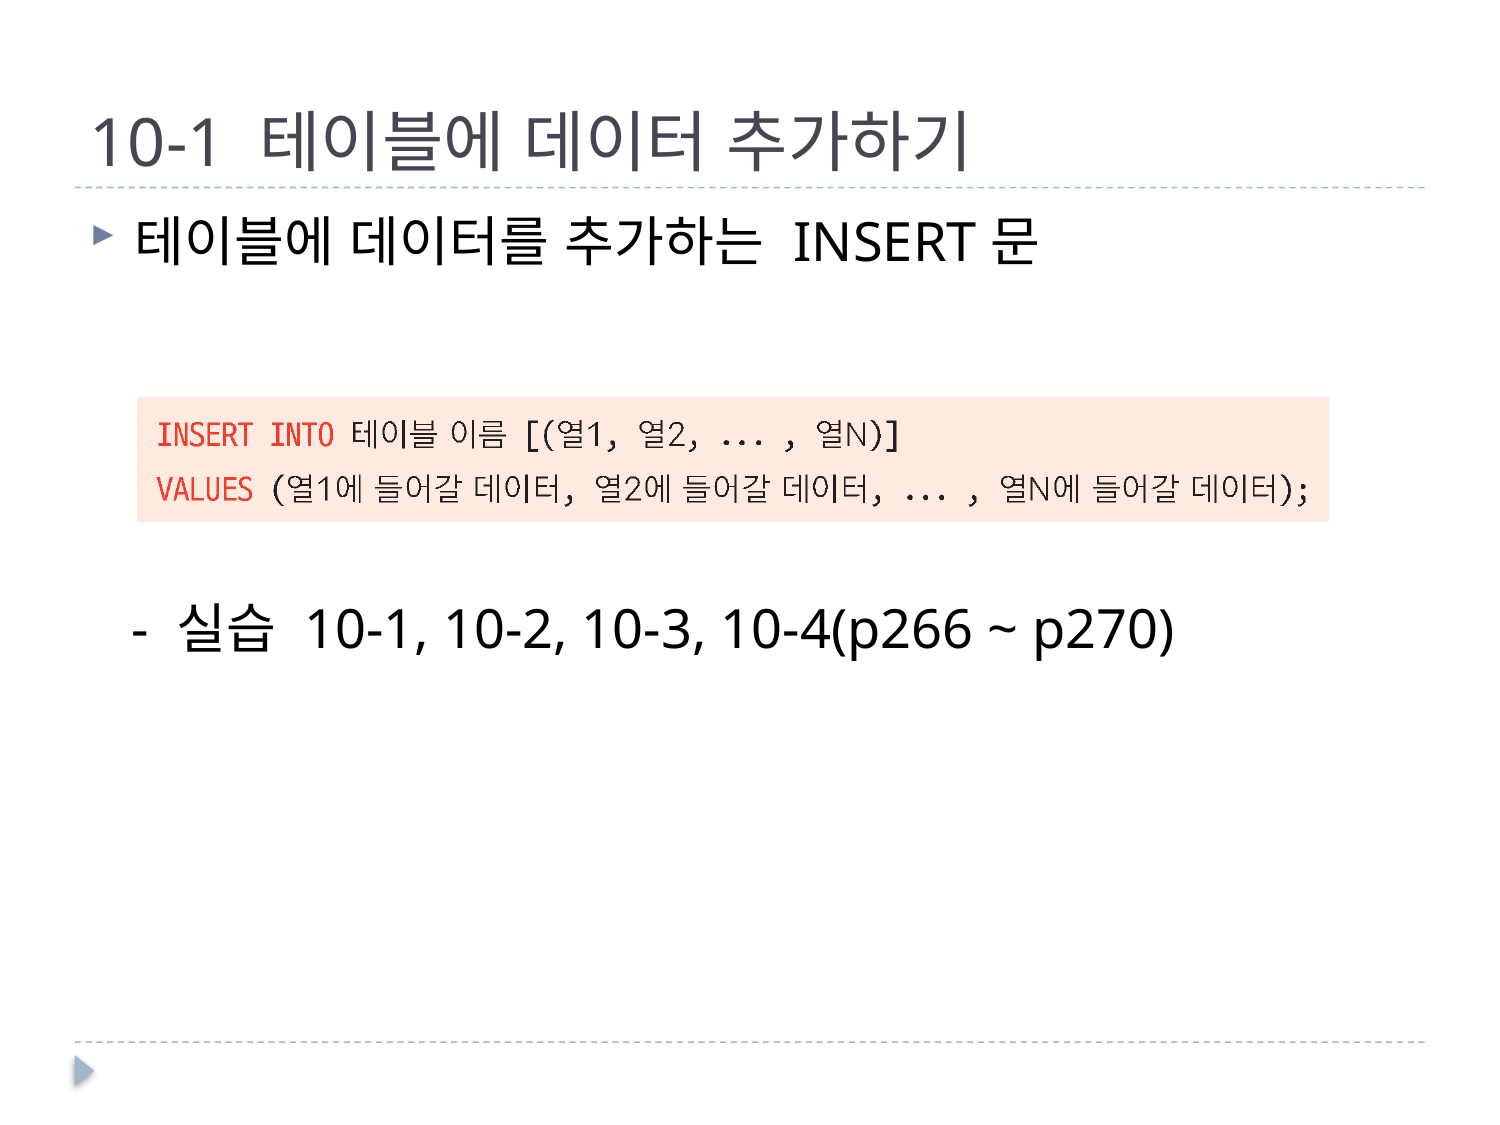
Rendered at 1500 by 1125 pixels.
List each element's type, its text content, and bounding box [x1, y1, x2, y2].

list 테이블에 데이터를 추가하는 INSERT문 - 실습 10-1, 10-2, 10-3, 10-4(p266 ~ p270) [75, 200, 1425, 1010]
title 10-1 테이블에 데이터 추가하기 [75, 24, 1425, 188]
picture [136, 396, 1330, 522]
